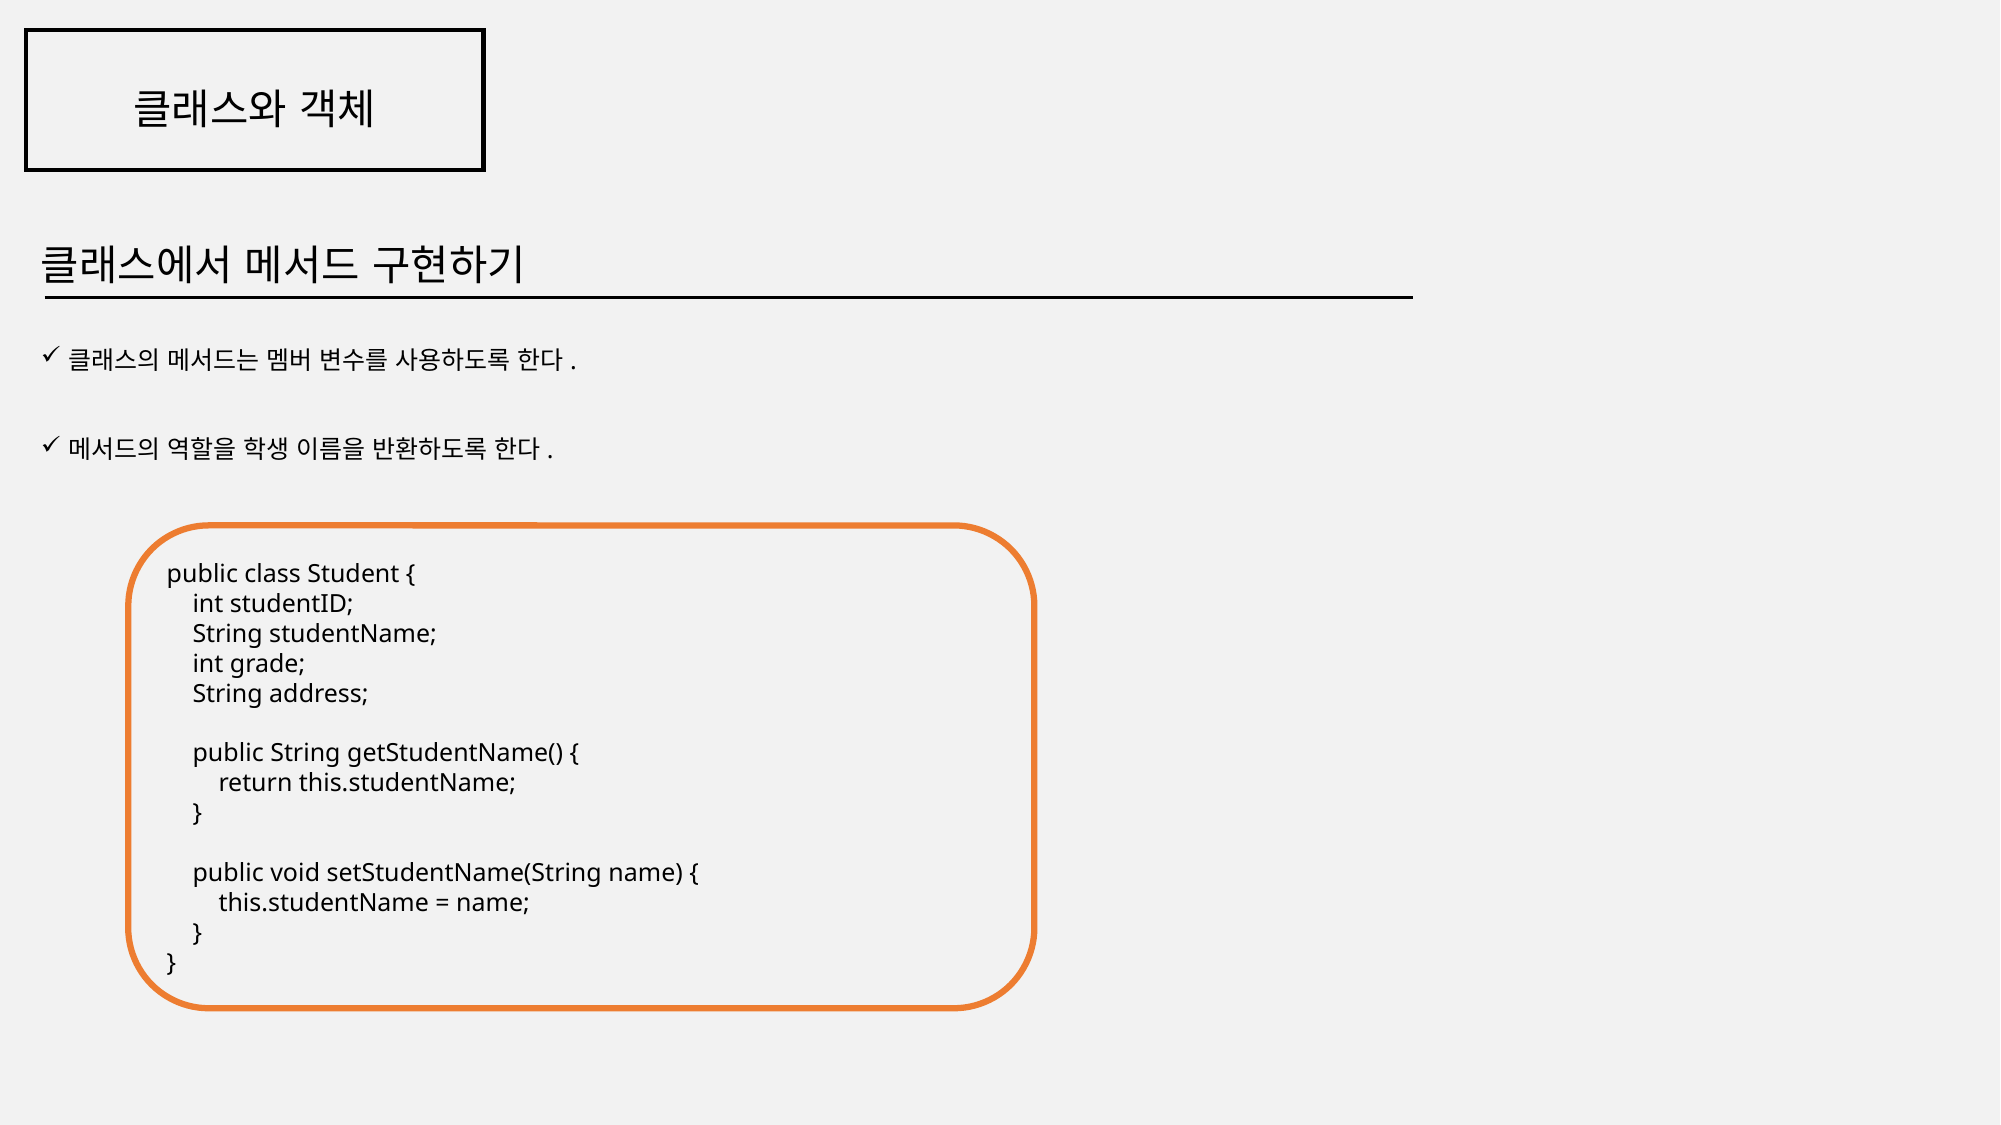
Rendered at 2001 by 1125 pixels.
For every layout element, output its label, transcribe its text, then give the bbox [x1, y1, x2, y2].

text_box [26, 231, 1444, 468]
text_box public class Student { int studentID; String studentName; int grade; String address; public String getStudentName() { return this.studentName; } public void setStudentName(String name) { this.studentName = name; } } [127, 524, 1036, 1010]
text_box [26, 29, 484, 171]
